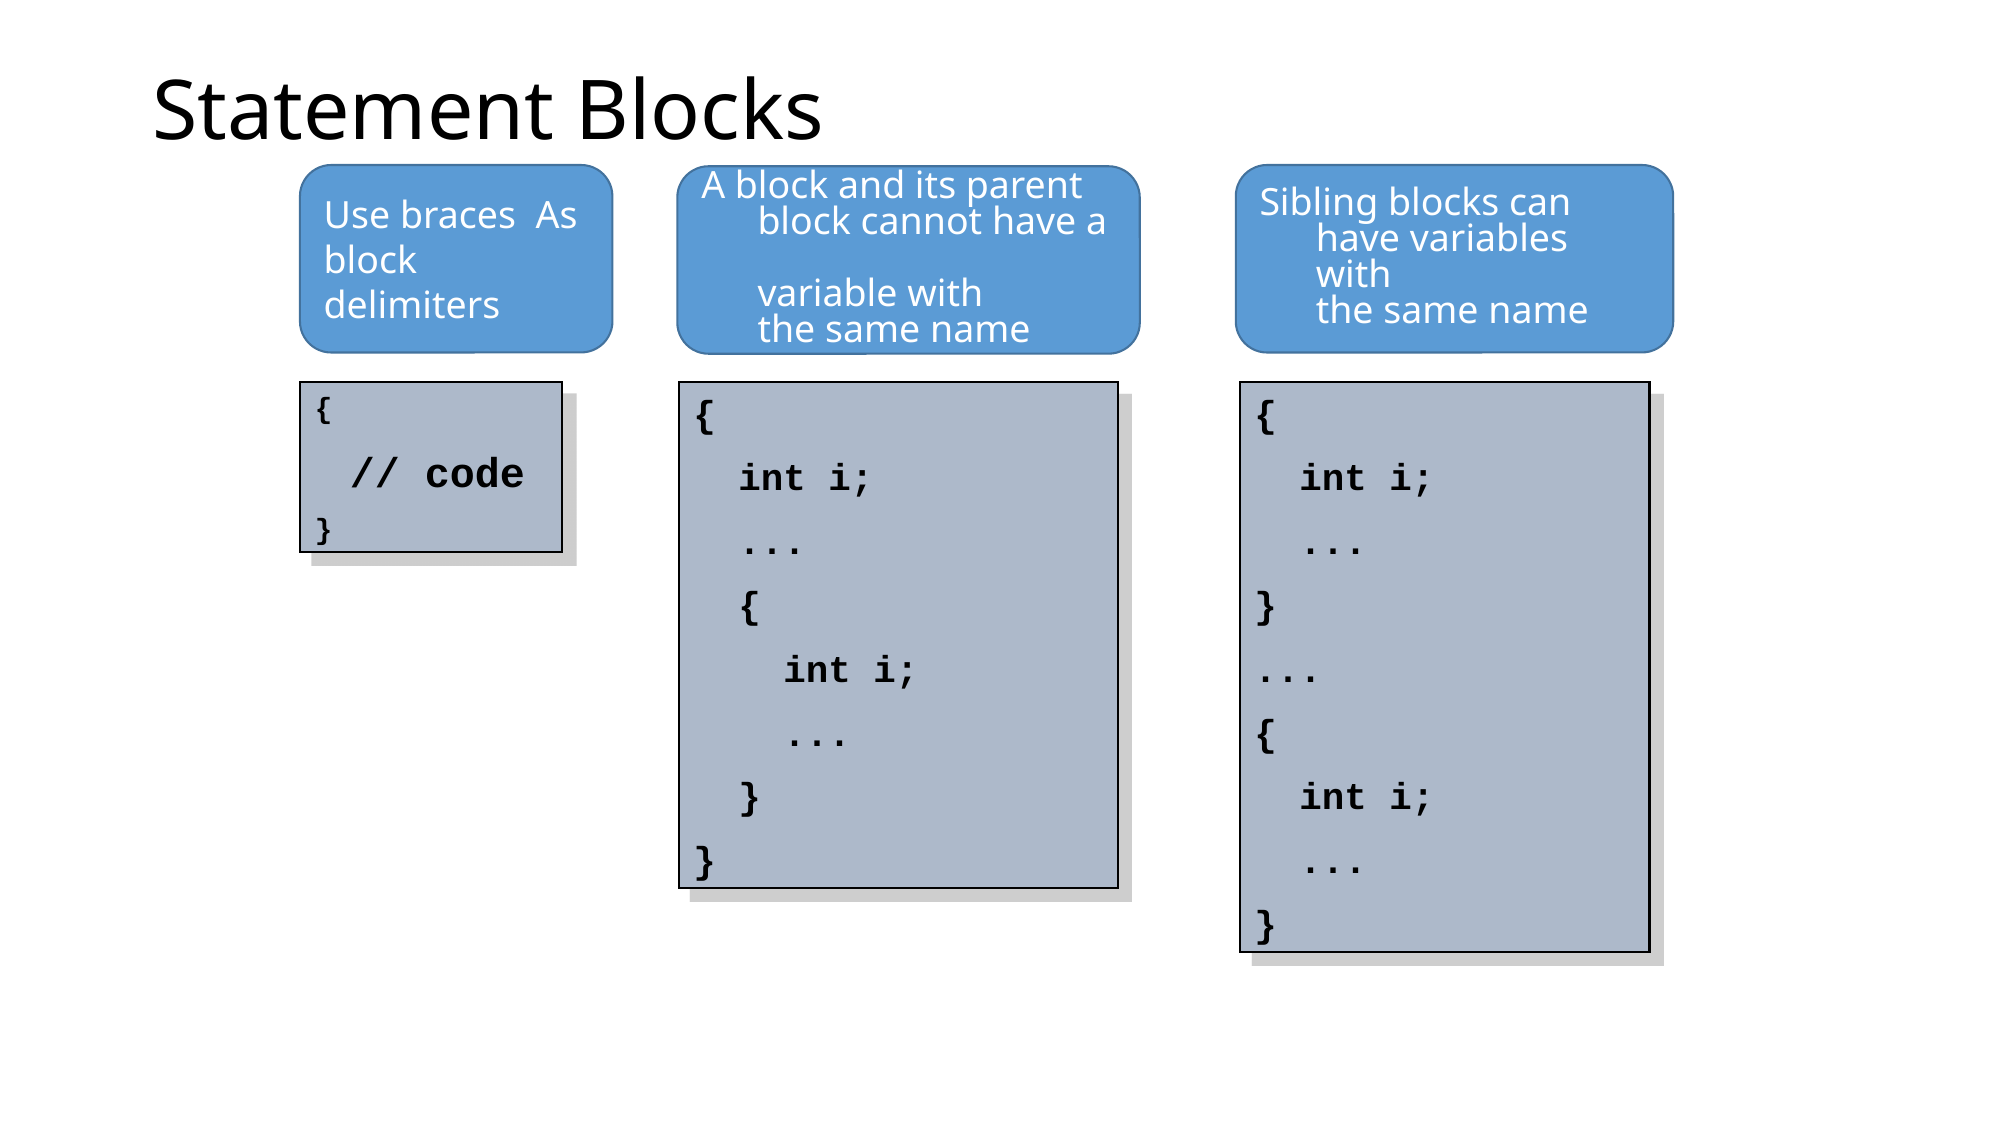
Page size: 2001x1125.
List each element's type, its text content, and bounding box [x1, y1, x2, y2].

text_box { // code } [300, 382, 563, 553]
text_box { int i; ... } ... { int i; ... } [1239, 382, 1650, 953]
text_box Use braces As block delimiters [298, 163, 614, 354]
text_box Sibling blocks can have variables with the same name [1234, 163, 1675, 354]
text_box A block and its parent block cannot have a variable with the same name [676, 165, 1141, 355]
text_box { int i; ... { int i; ... } } [678, 382, 1119, 889]
title Statement Blocks [137, 59, 1860, 165]
